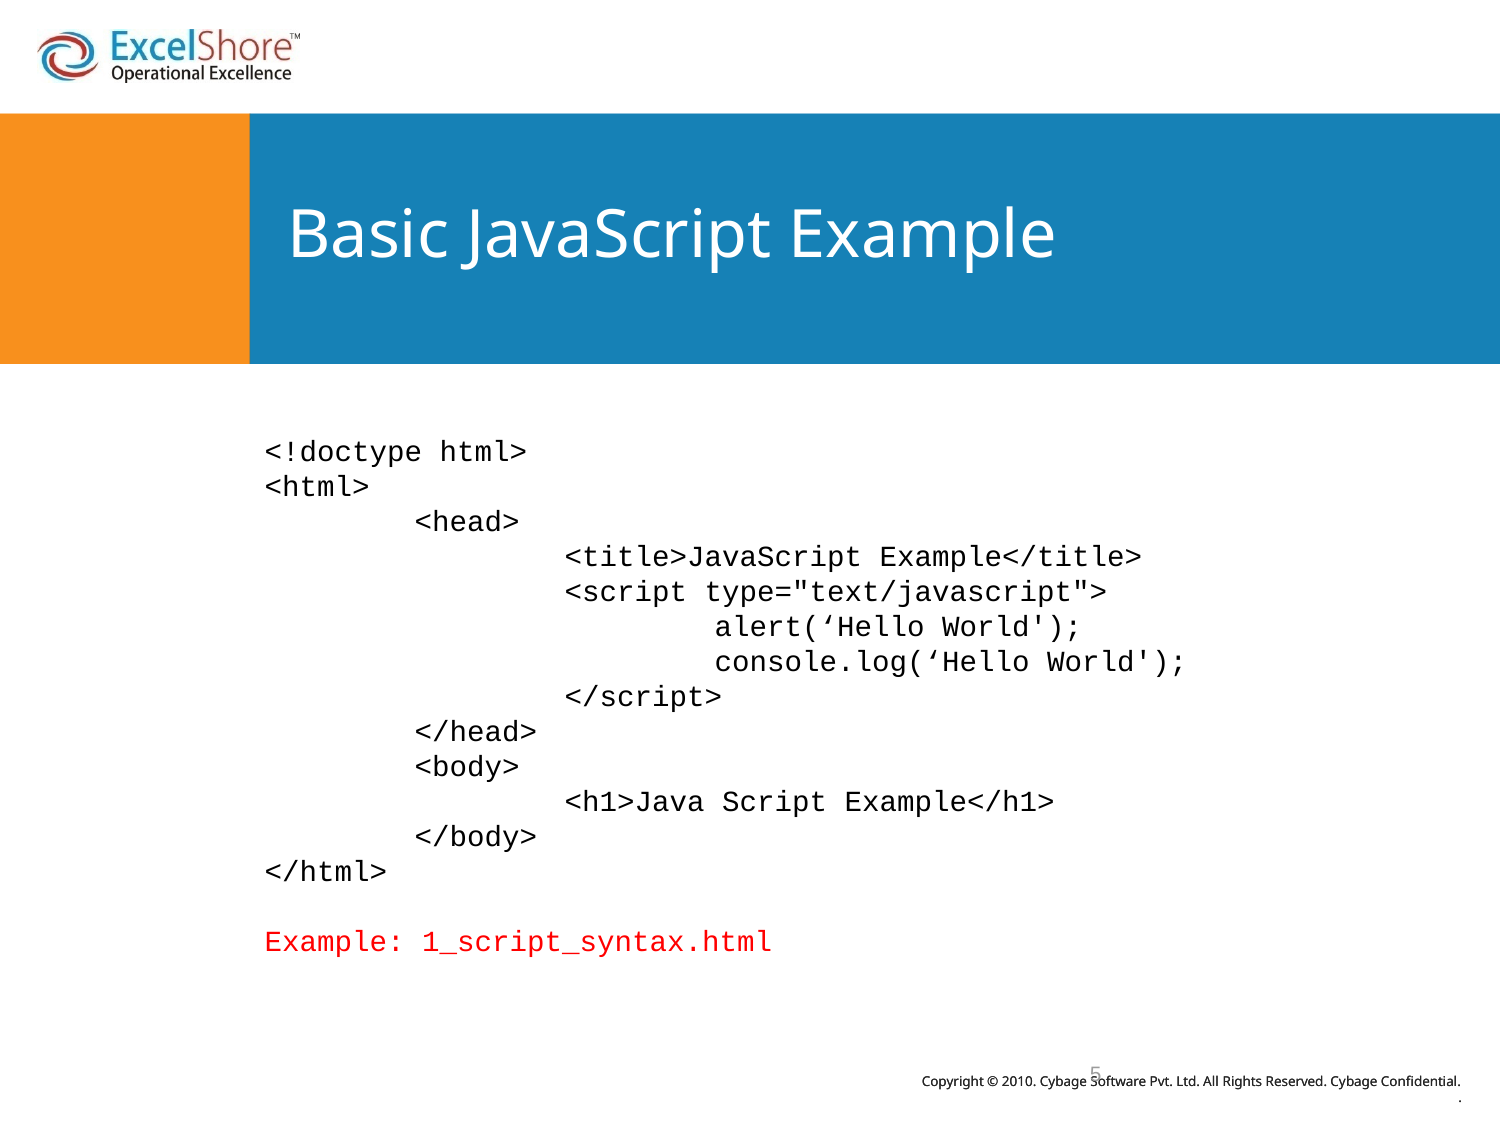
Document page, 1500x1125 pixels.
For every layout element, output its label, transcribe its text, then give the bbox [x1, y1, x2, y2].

picture [37, 29, 300, 83]
text_box <!doctype html> <html> <head> <title>JavaScript Example</title> <script type="text/javascript"> alert(‘Hello World'); console.log(‘Hello World'); </script> </head> <body> <h1>Java Script Example</h1> </body> </html> Example: 1_script_syntax.html [249, 424, 1443, 1018]
slide_number 5 [1074, 1042, 1425, 1103]
title Basic JavaScript Example [272, 183, 1468, 333]
